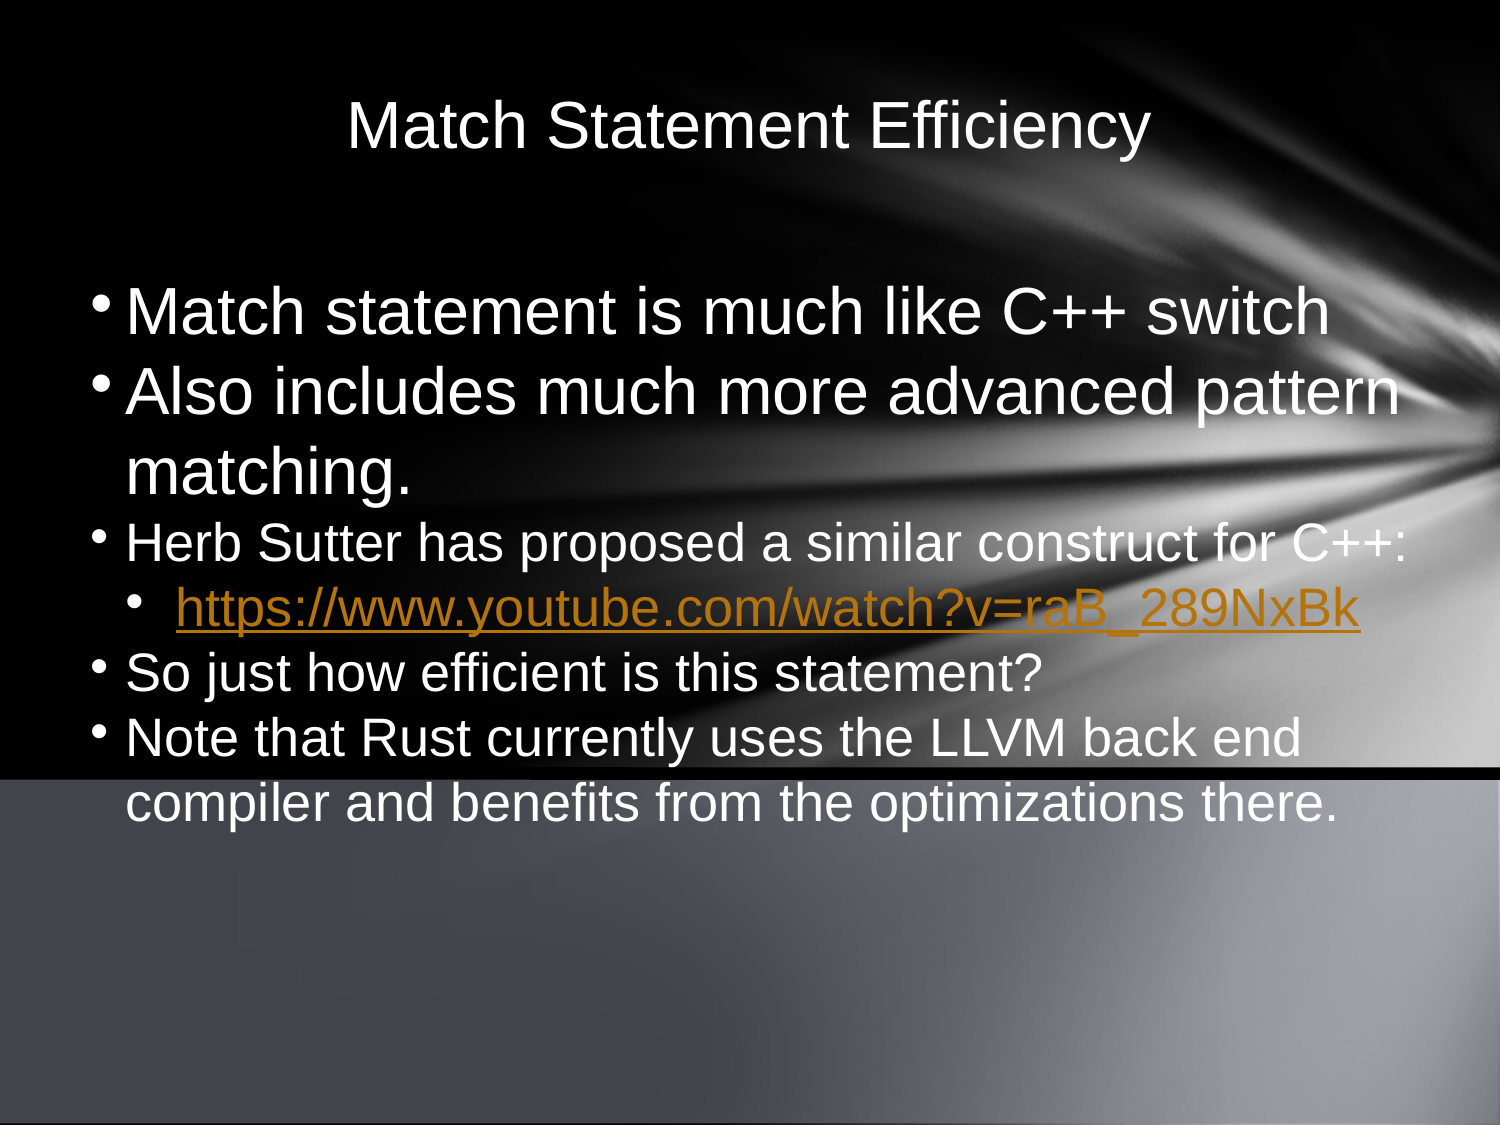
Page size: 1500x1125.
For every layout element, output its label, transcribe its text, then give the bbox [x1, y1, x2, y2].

picture [0, 780, 1500, 1125]
text_box Match statement is much like C++ switch Also includes much more advanced pattern matching. Herb Sutter has proposed a similar construct for C++: https://www.youtube.com/watch?v=raB_289NxBk So just how efficient is this statement? Note that Rust currently uses the LLVM back end compiler and benefits from the optimizations there. [75, 260, 1463, 801]
picture [0, 0, 1500, 767]
text_box Match Statement Efficiency [149, 74, 1350, 164]
